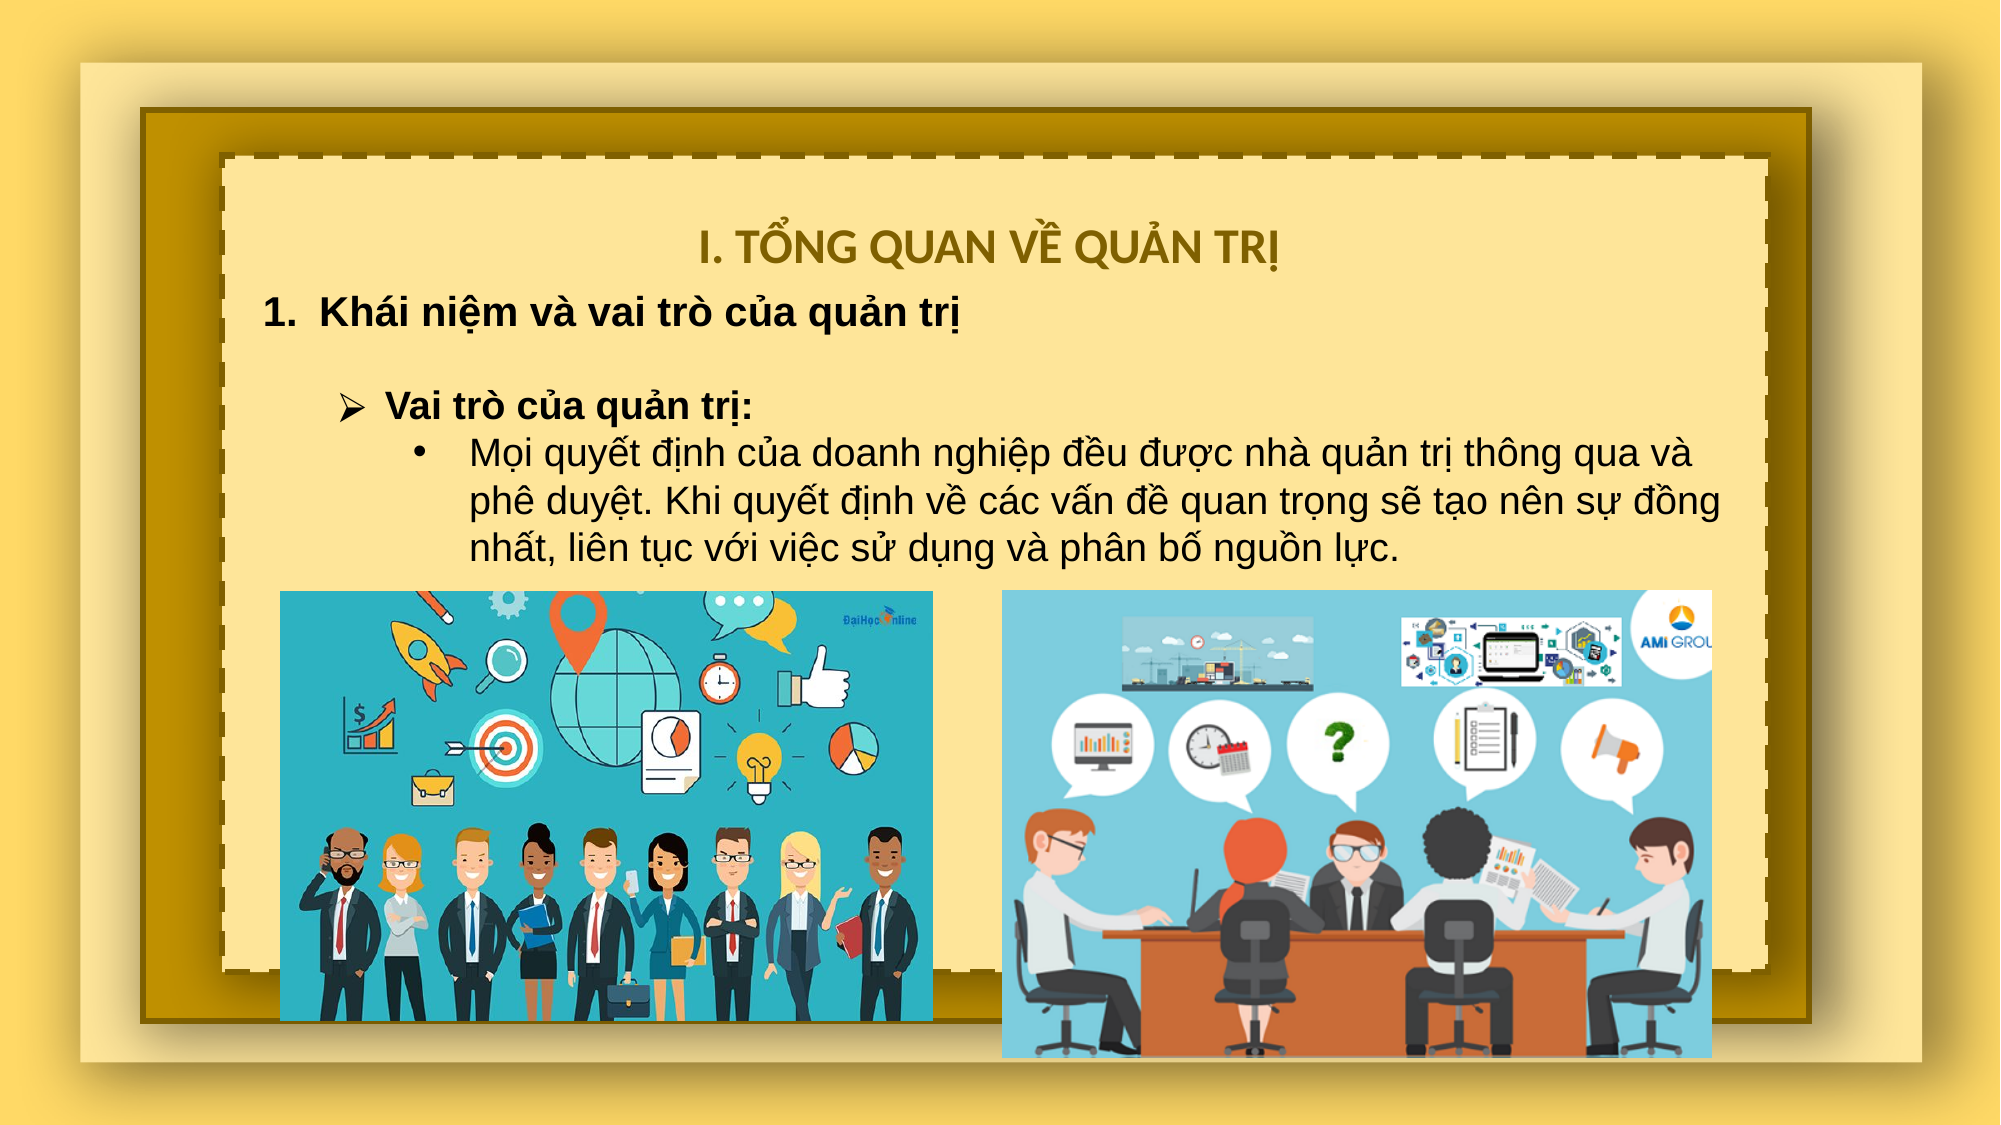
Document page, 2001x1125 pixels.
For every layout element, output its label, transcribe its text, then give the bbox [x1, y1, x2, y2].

text_box Khái niệm và vai trò của quản trị Vai trò của quản trị: Mọi quyết định của doanh nghiệp đều được nhà quản trị thông qua và phê duyệt. Khi quyết định về các vấn đề quan trọng sẽ tạo nên sự đồng nhất, liên tục với việc sử dụng và phân bố nguồn lực. [247, 277, 1743, 625]
picture [1002, 590, 1712, 1058]
text_box [0, 0, 2000, 1125]
text_box I. TỔNG QUAN VỀ QUẢN TRỊ [633, 194, 1357, 277]
picture [280, 591, 933, 1021]
